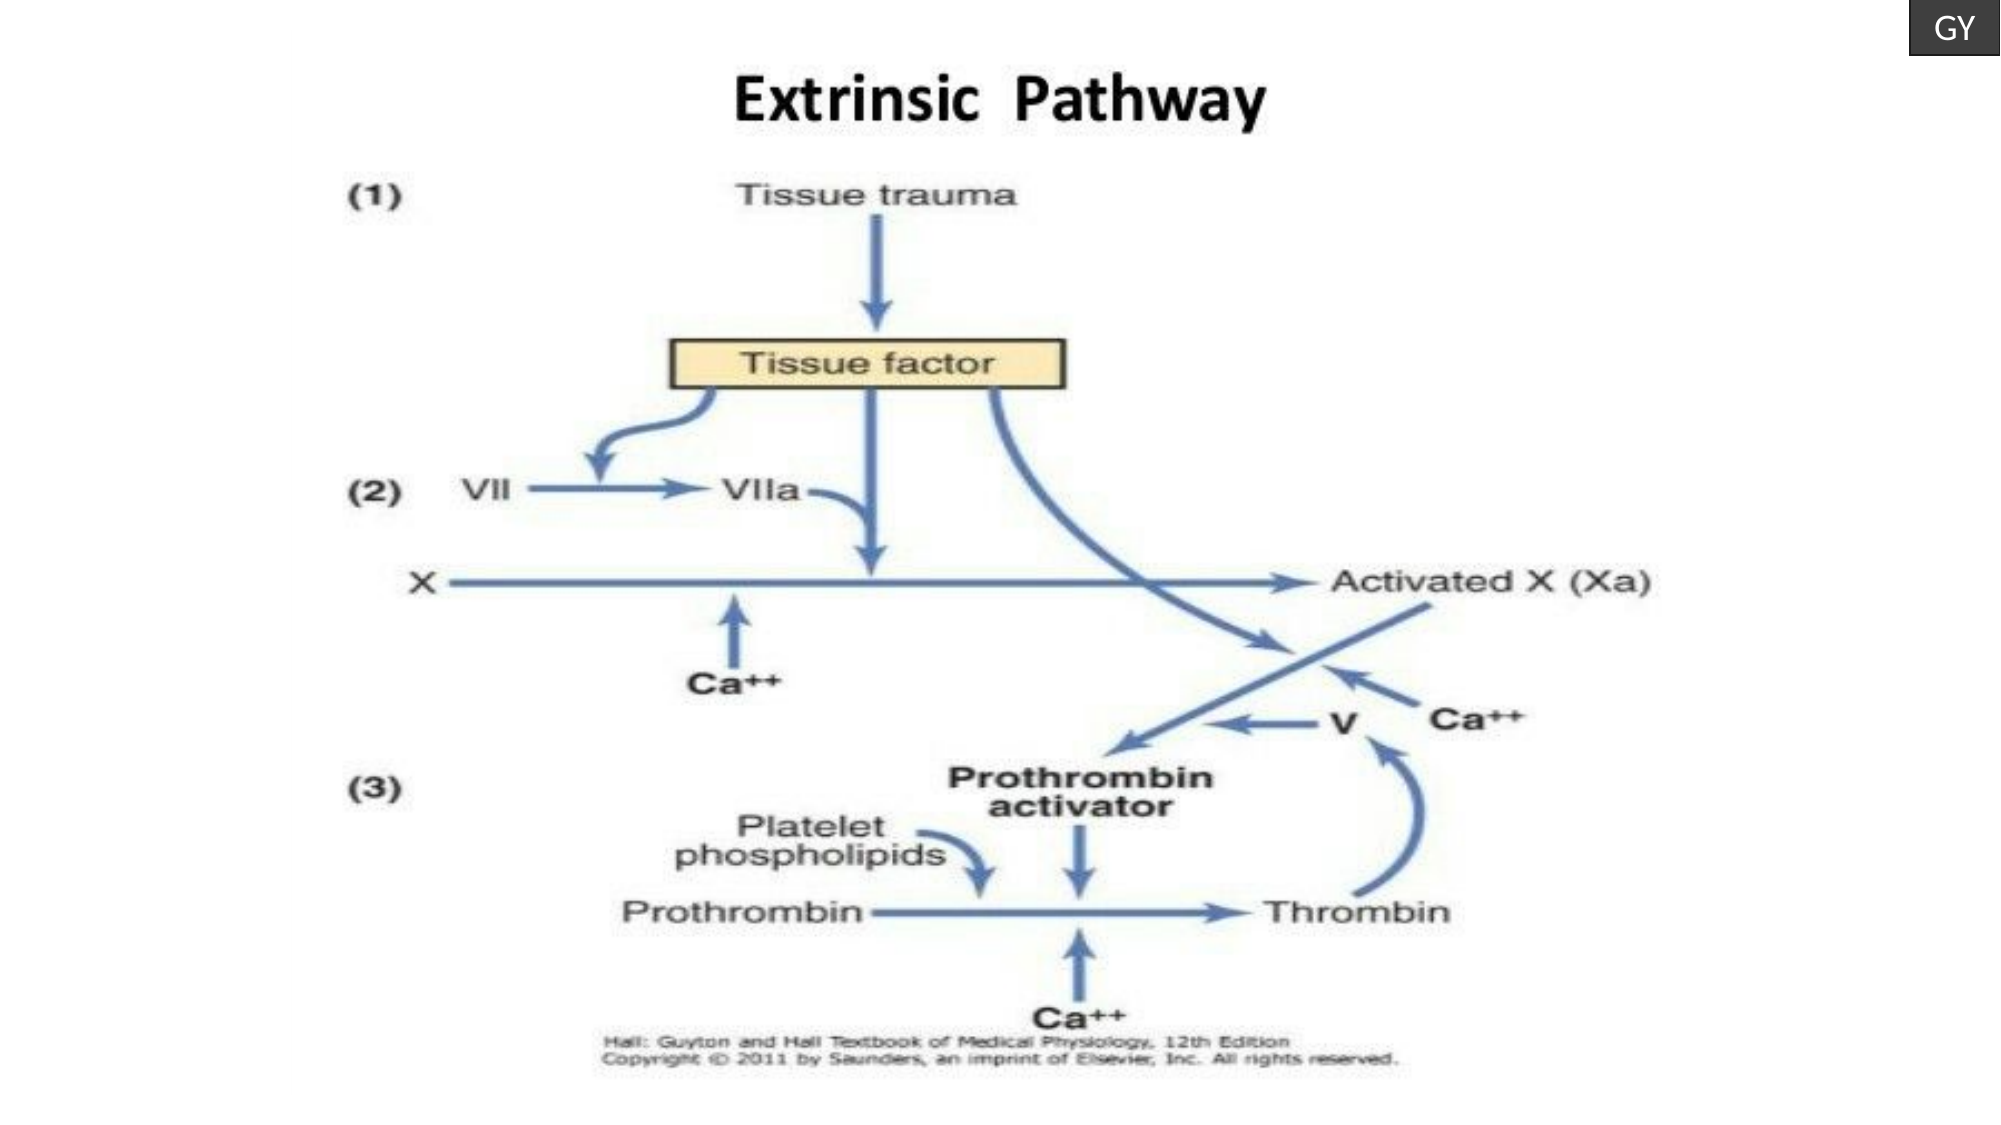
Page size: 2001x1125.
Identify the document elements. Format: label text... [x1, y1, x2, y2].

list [290, 30, 1710, 1095]
text_box GY [1909, 0, 2000, 56]
